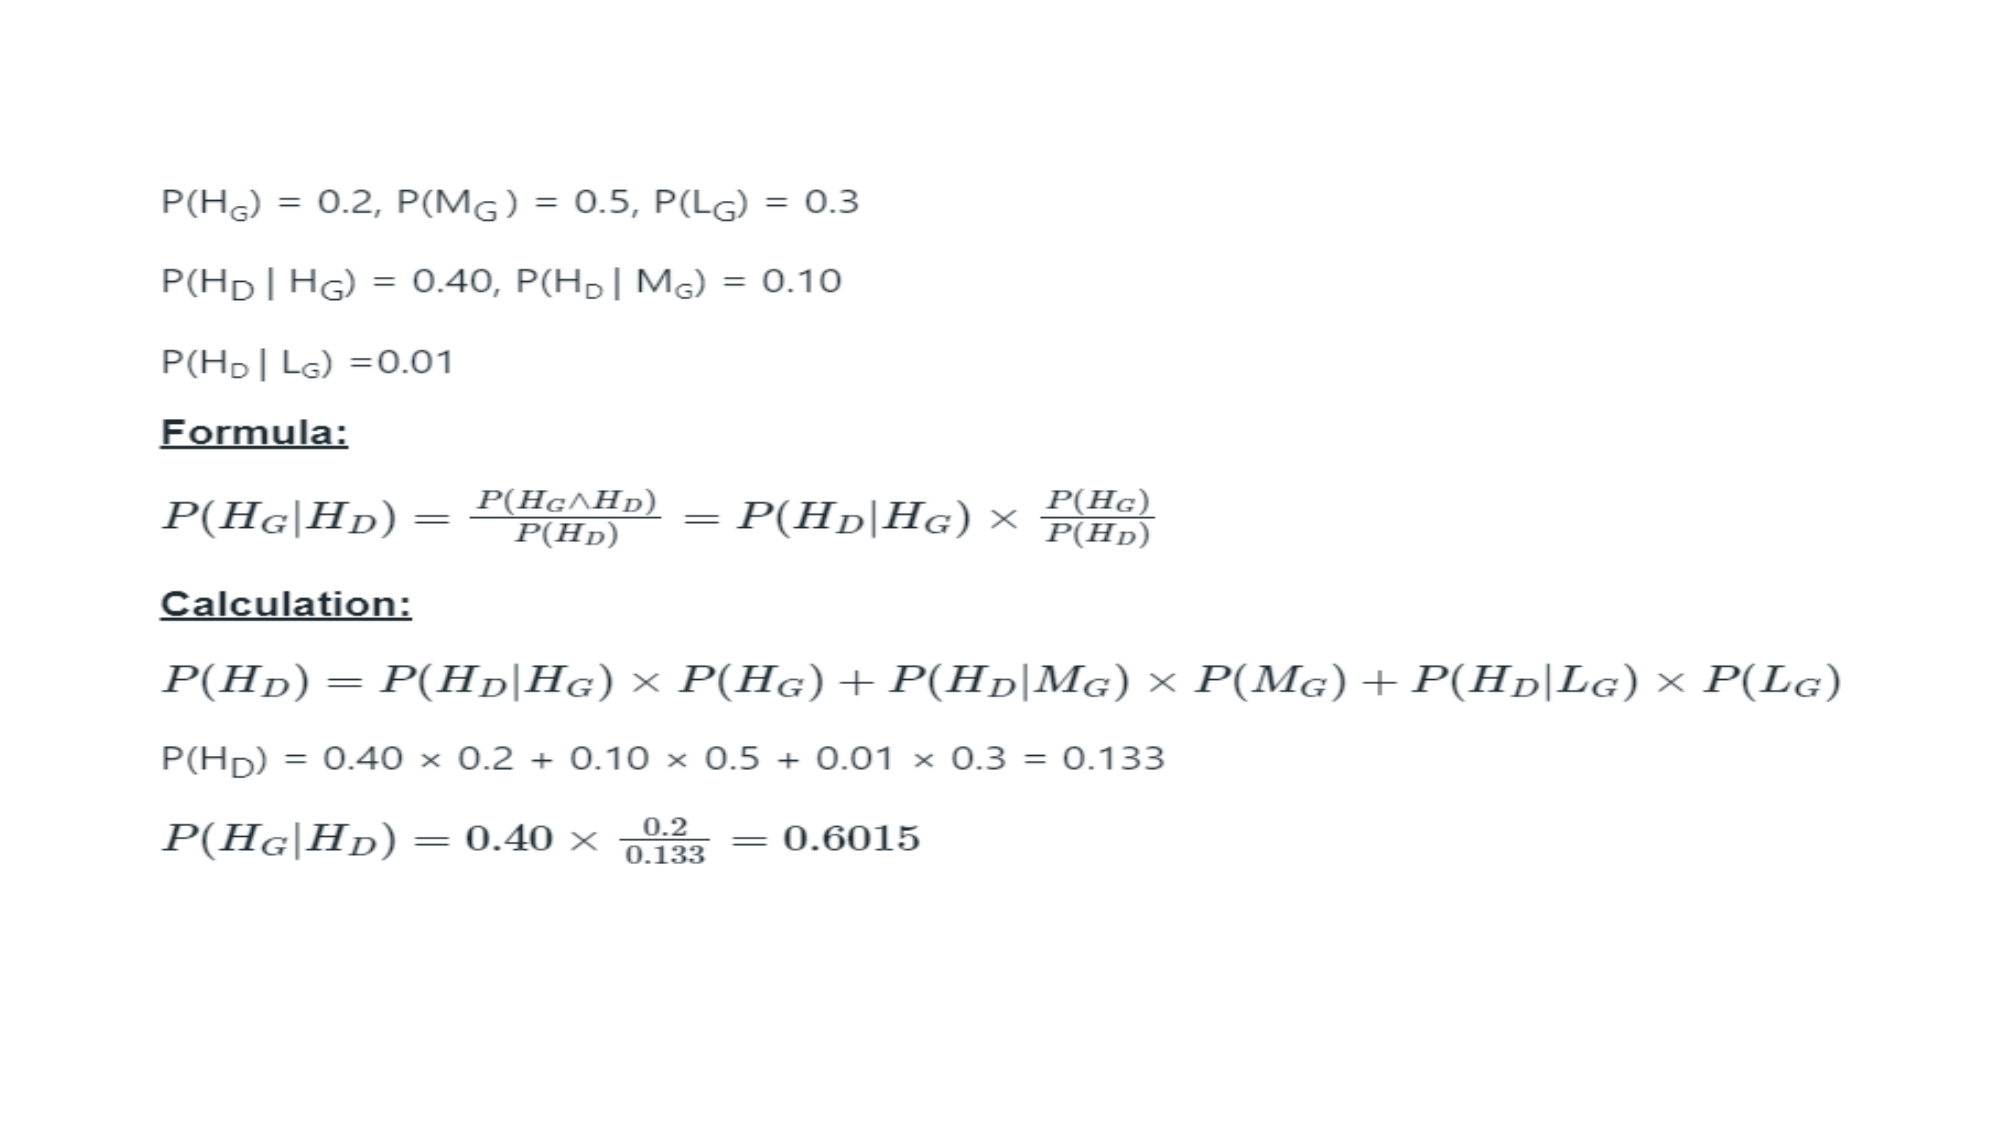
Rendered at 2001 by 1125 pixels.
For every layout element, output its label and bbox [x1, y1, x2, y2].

picture [133, 161, 1894, 903]
